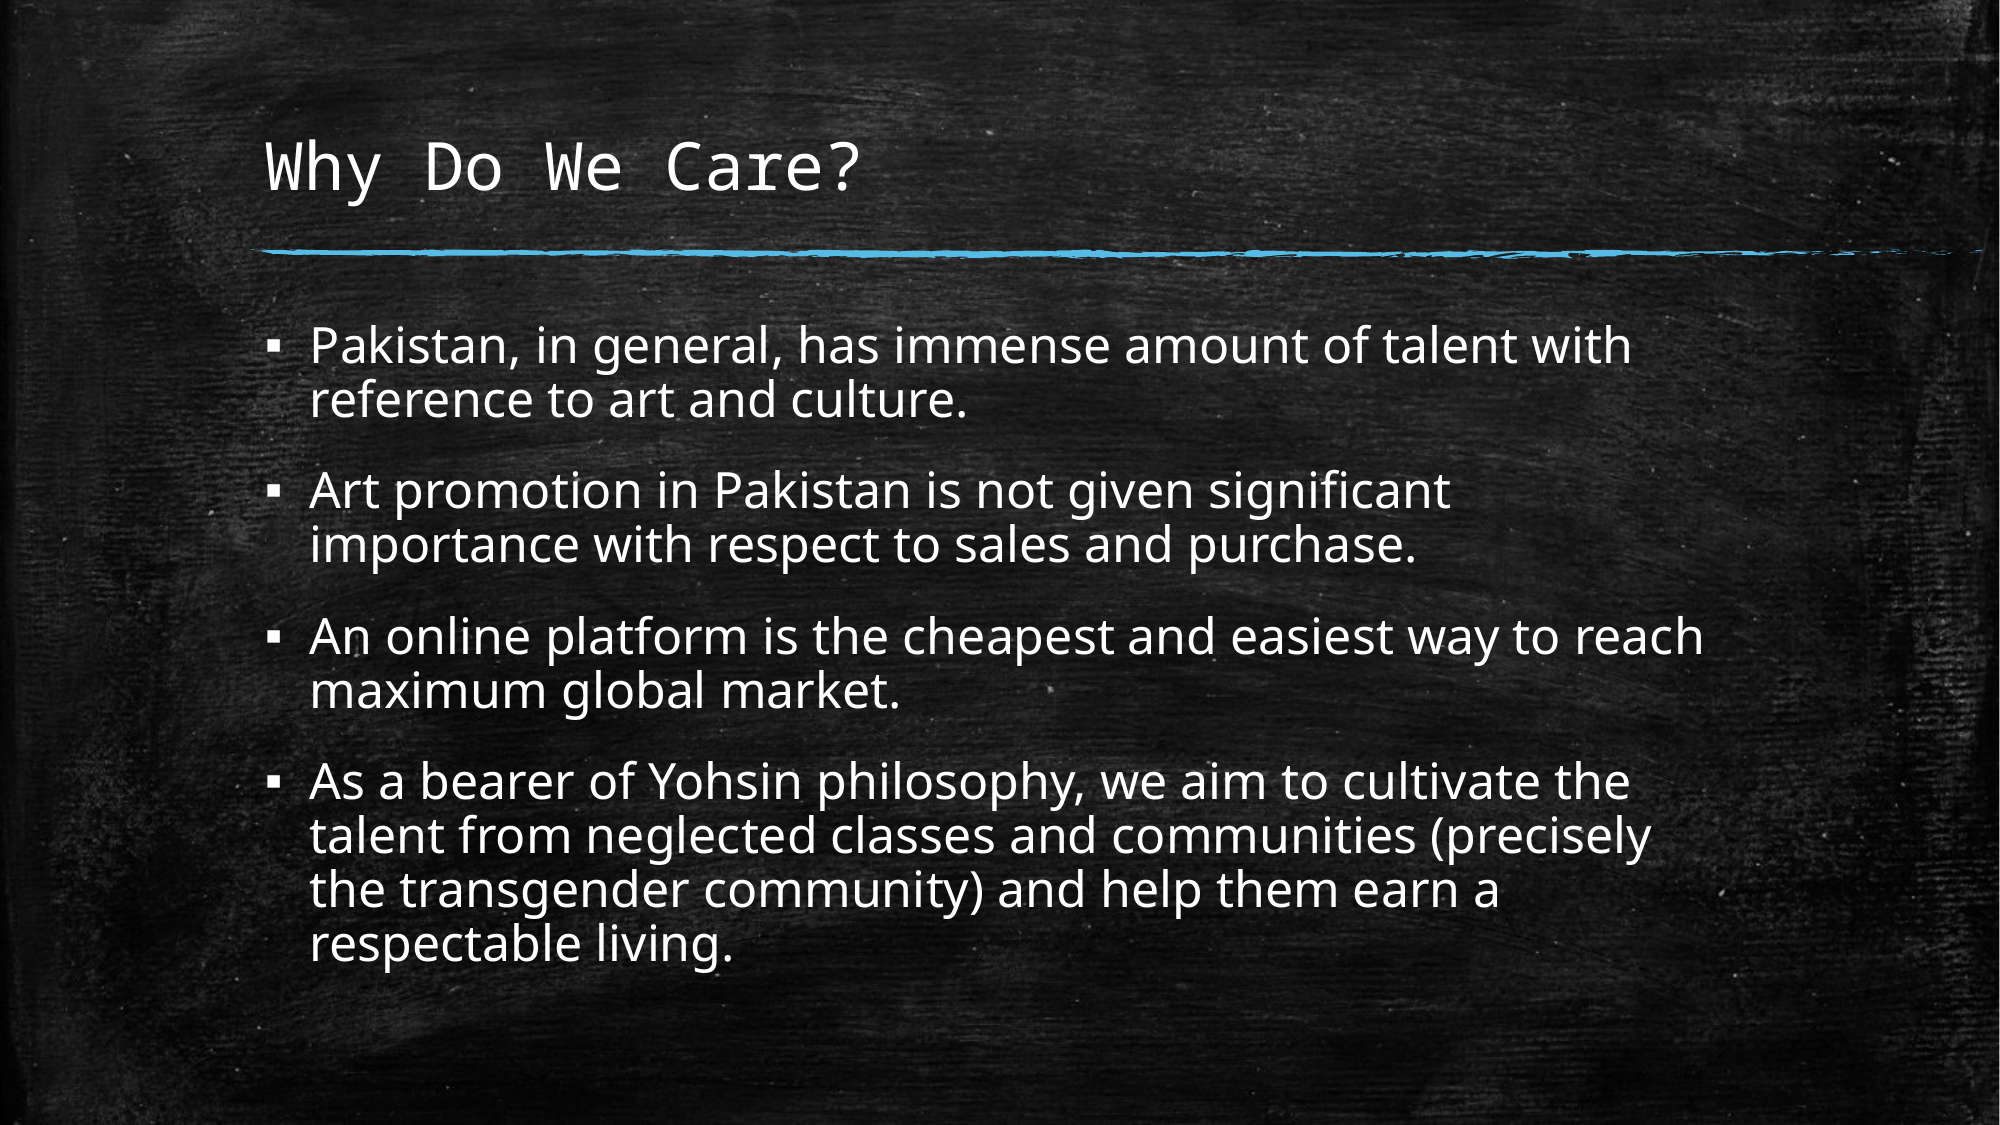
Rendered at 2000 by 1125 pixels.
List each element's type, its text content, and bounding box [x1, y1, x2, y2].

list Pakistan, in general, has immense amount of talent with reference to art and culture. Art promotion in Pakistan is not given significant importance with respect to sales and purchase. An online platform is the cheapest and easiest way to reach maximum global market. As a bearer of Yohsin philosophy, we aim to cultivate the talent from neglected classes and communities (precisely the transgender community) and help them earn a respectable living. [249, 312, 1750, 1013]
title Why Do We Care? [249, 45, 1750, 213]
